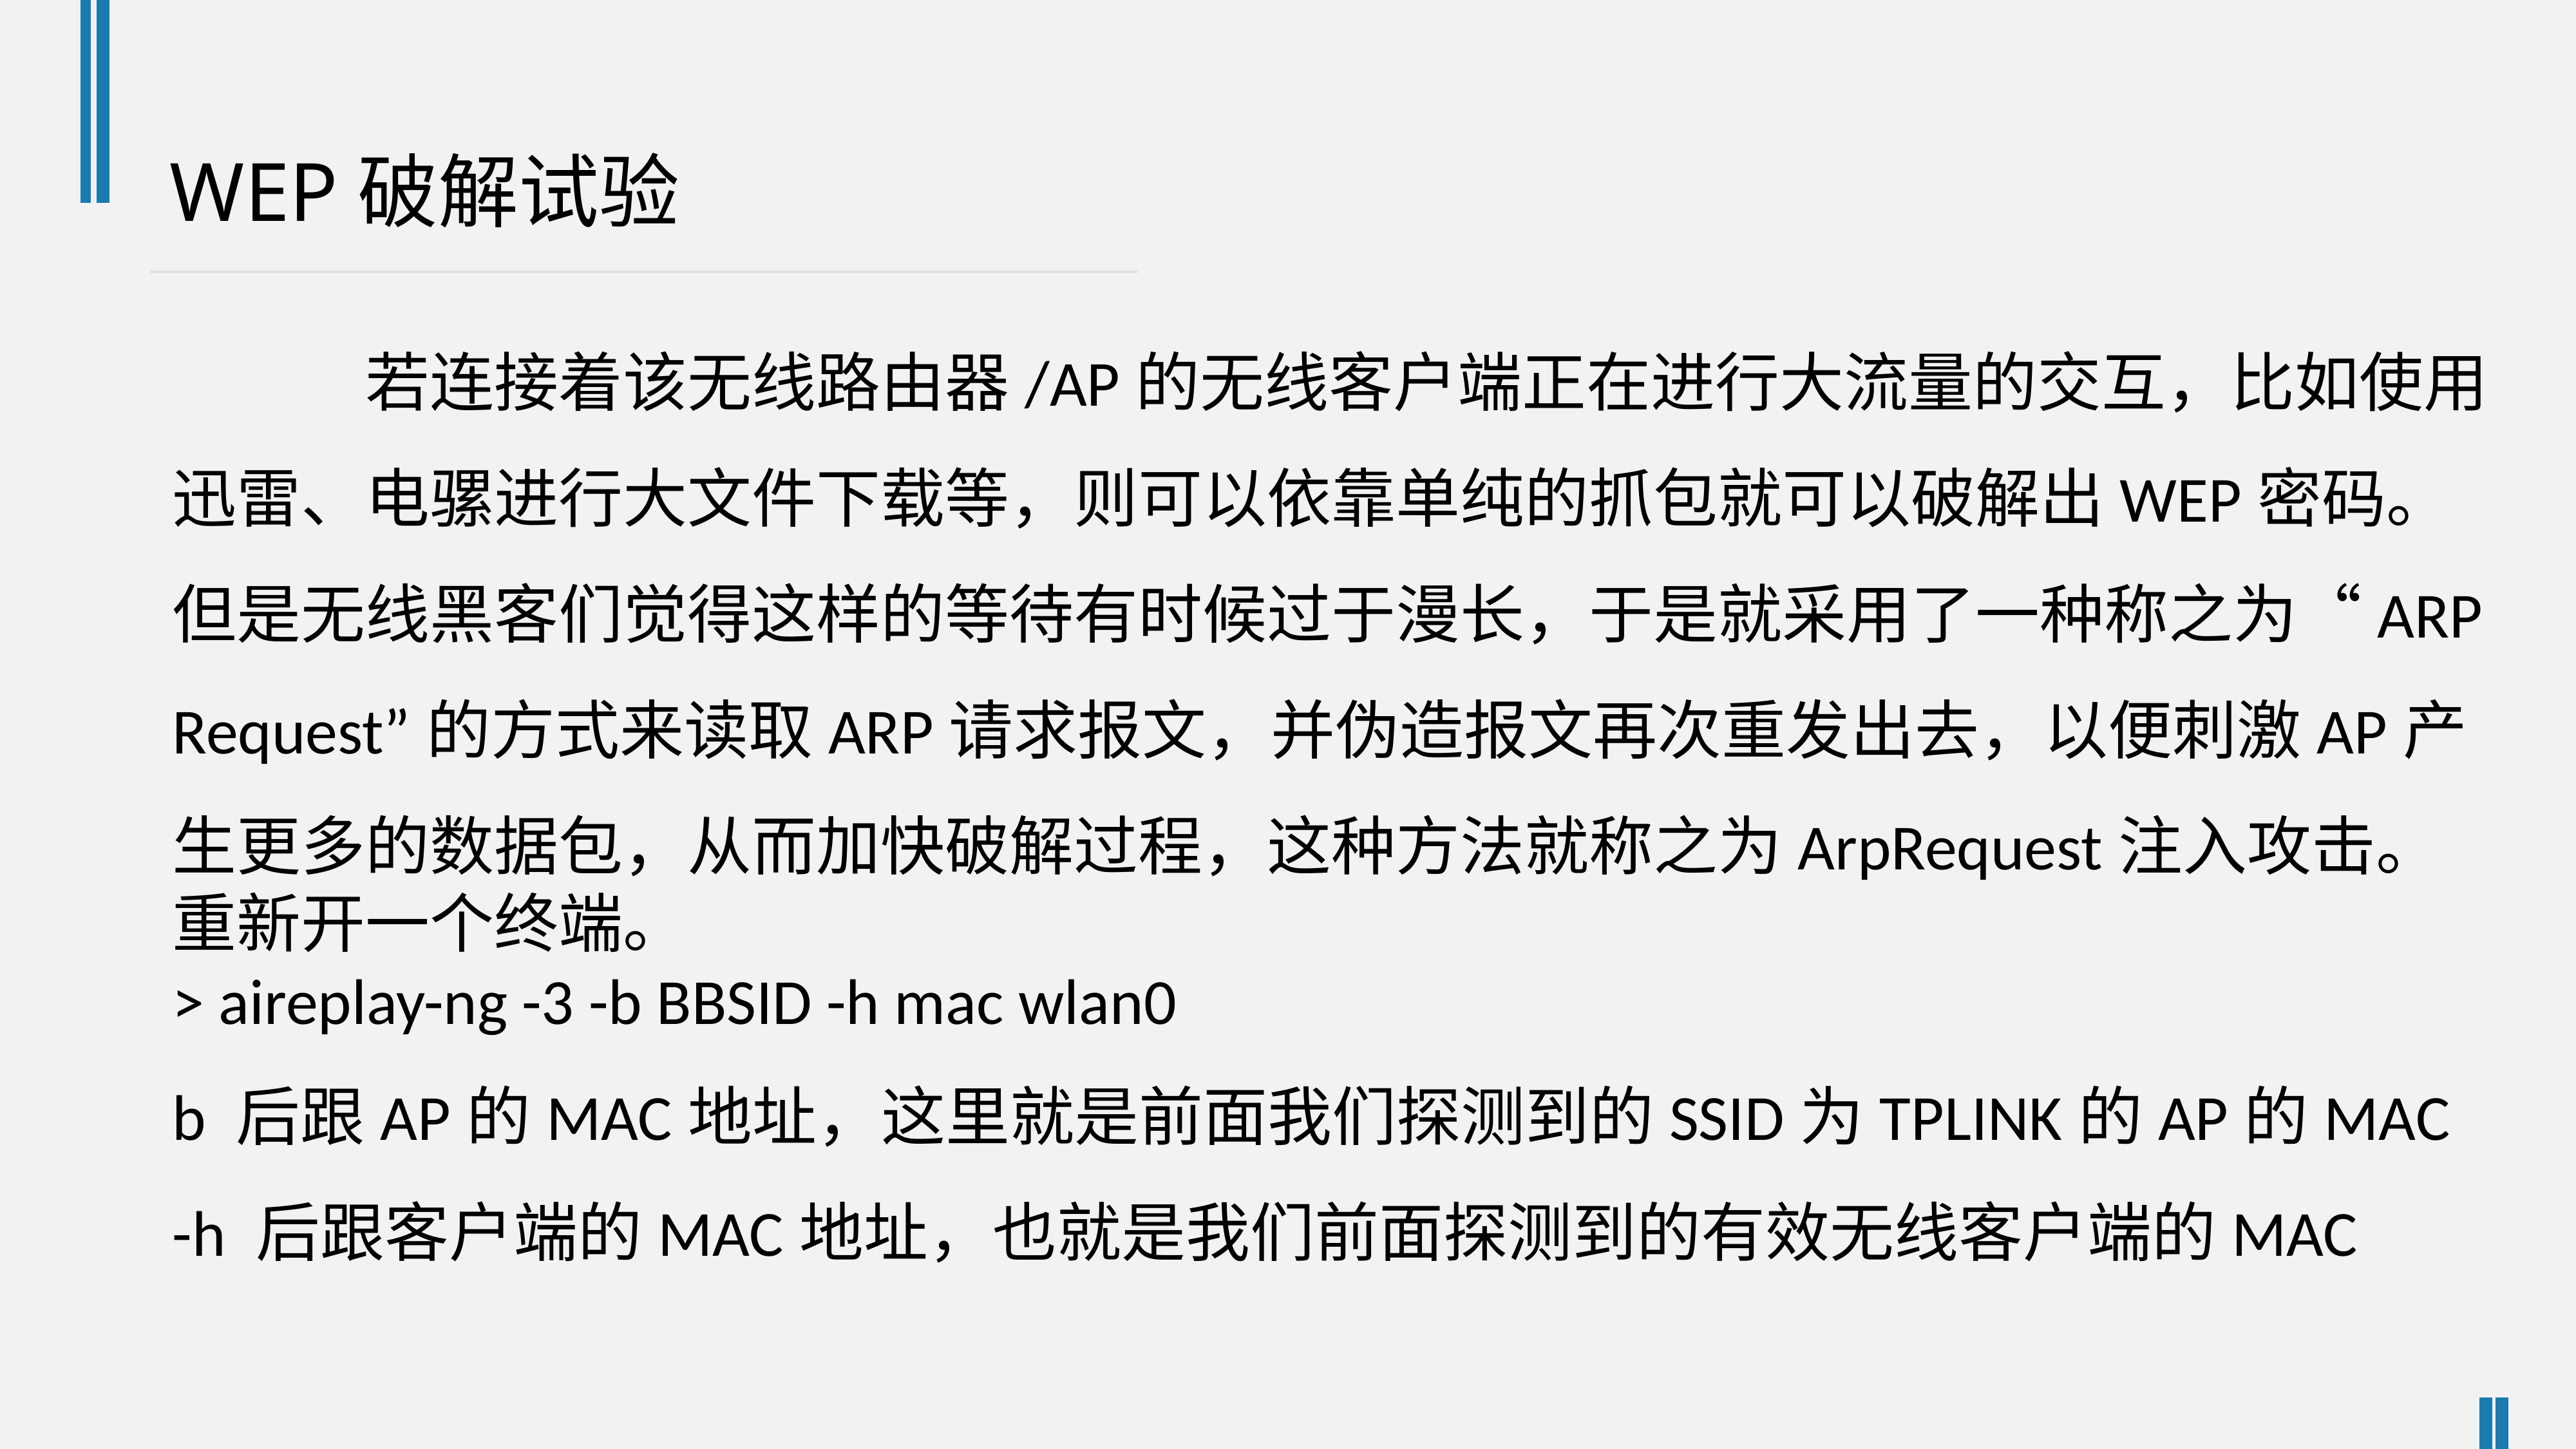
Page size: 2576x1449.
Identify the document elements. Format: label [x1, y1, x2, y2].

text_box [0, 0, 2576, 1449]
text_box [164, 142, 2306, 245]
